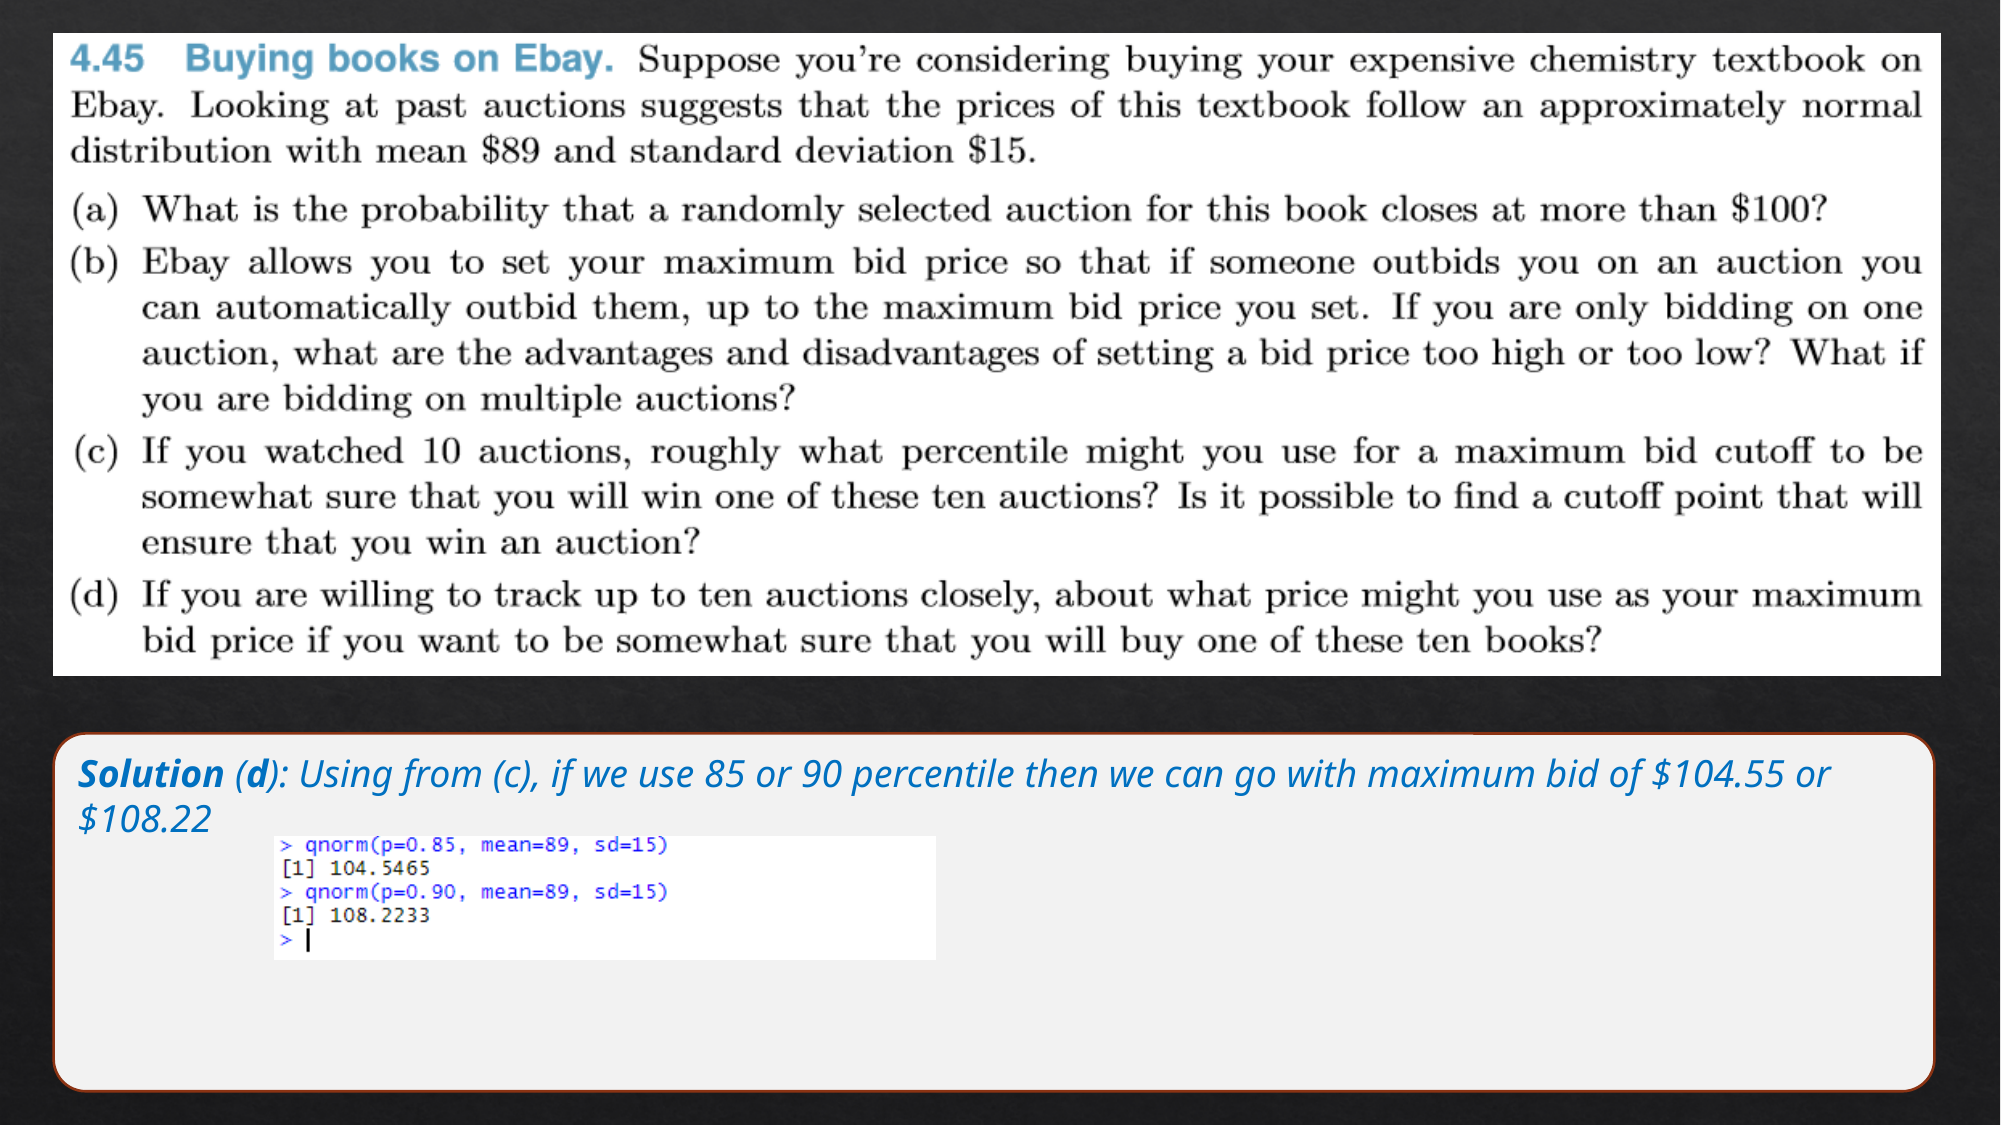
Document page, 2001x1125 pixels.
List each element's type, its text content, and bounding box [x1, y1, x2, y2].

picture [53, 33, 1941, 677]
text_box Solution (d): Using from (c), if we use 85 or 90 percentile then we can go with maximum bid of $104.55 or $108.22 [52, 732, 1936, 1093]
picture [274, 836, 936, 961]
